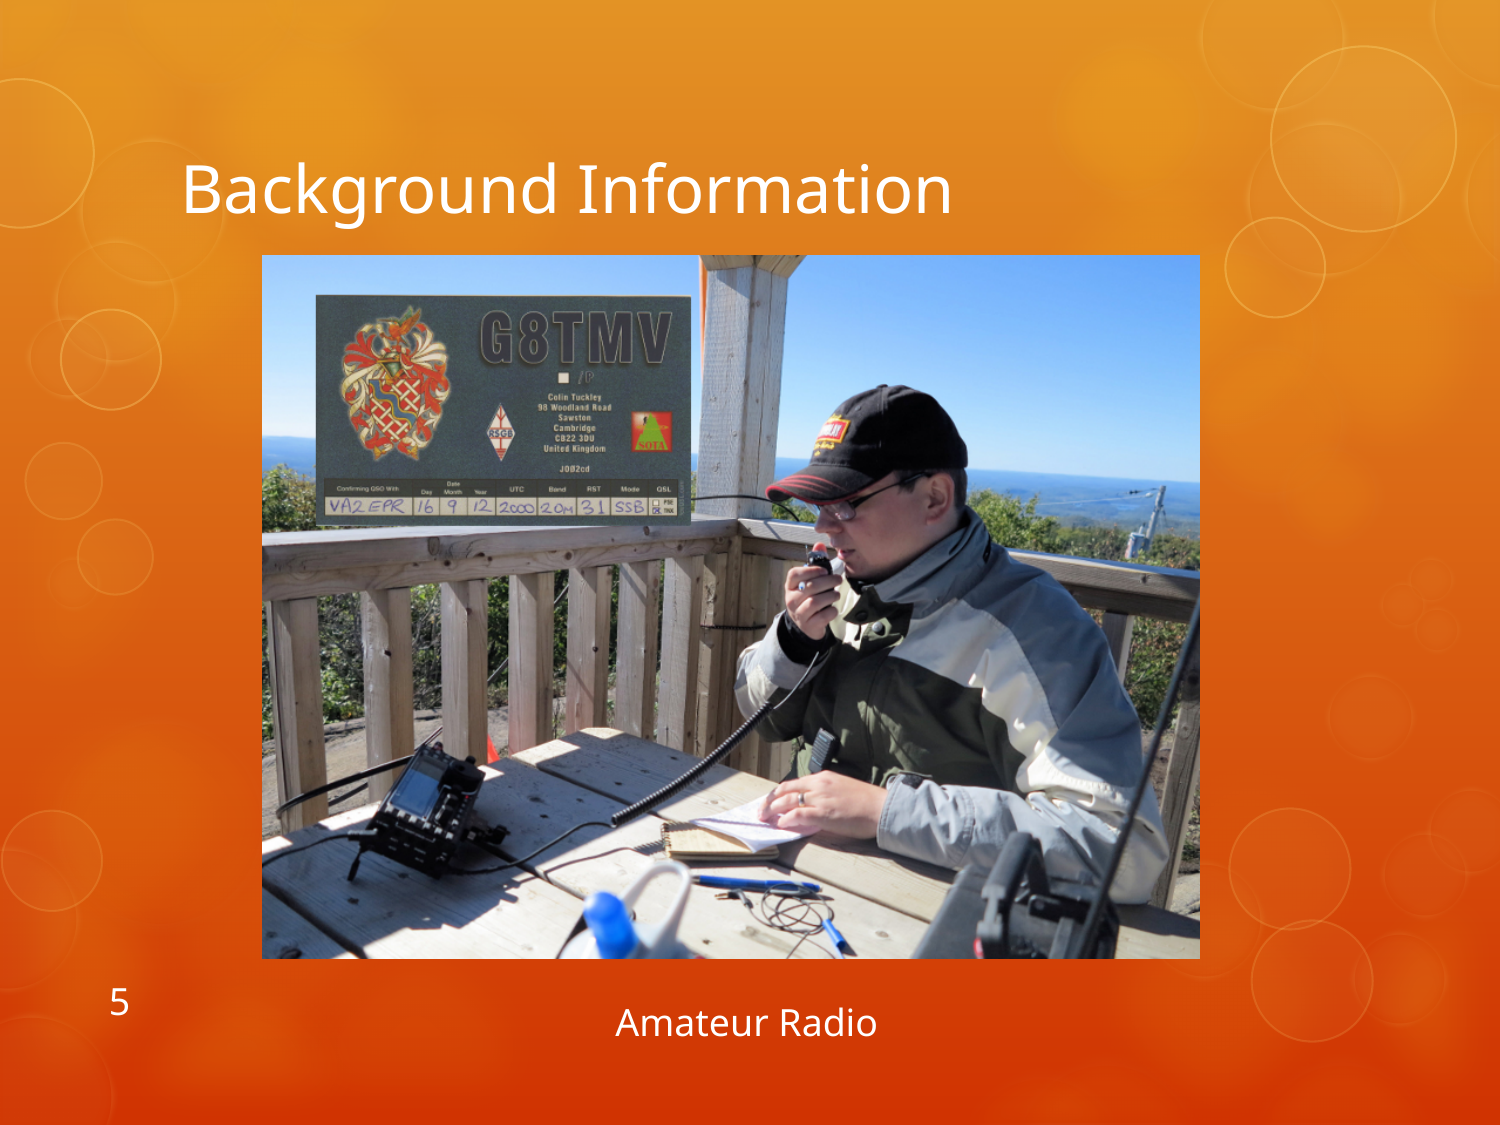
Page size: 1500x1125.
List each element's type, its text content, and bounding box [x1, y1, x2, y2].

picture [261, 255, 1201, 960]
slide_number 5 [93, 976, 194, 1037]
list Amateur Radio [162, 953, 1332, 1090]
title Background Information [165, 110, 1335, 263]
